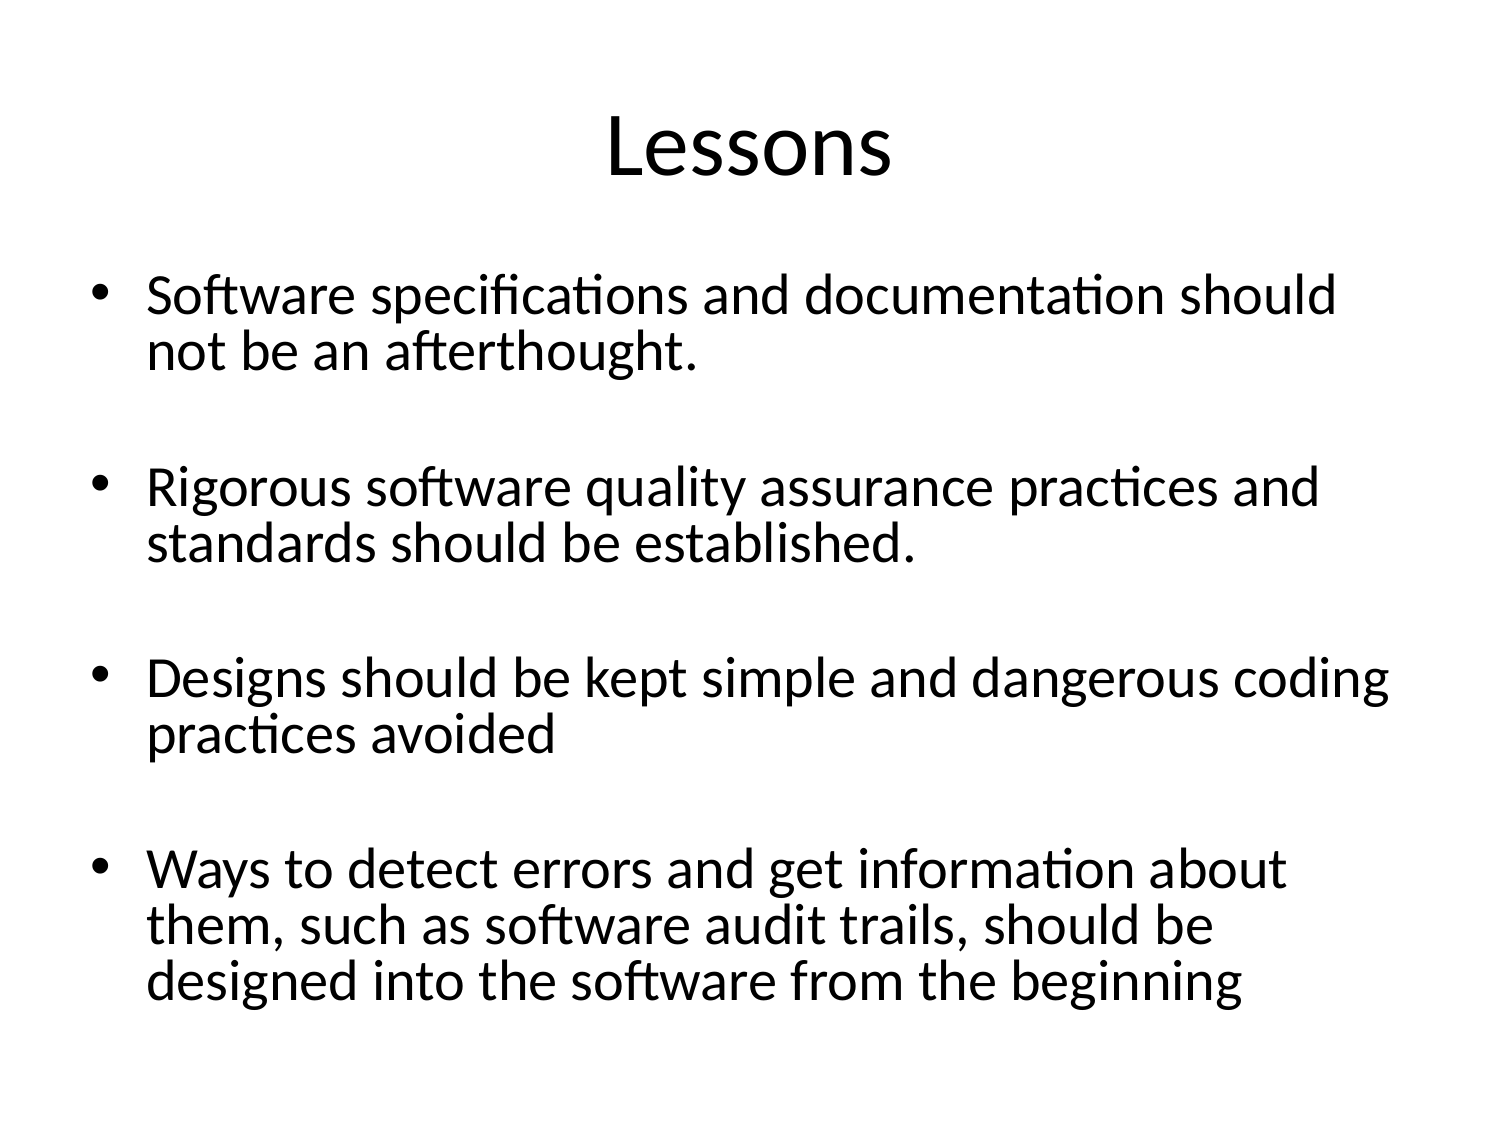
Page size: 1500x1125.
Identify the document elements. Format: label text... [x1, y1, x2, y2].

list Software specifications and documentation should not be an afterthought. Rigorous software quality assurance practices and standards should be established. Designs should be kept simple and dangerous coding practices avoided Ways to detect errors and get information about them, such as software audit trails, should be designed into the software from the beginning [75, 262, 1425, 1050]
title Lessons [75, 45, 1425, 233]
